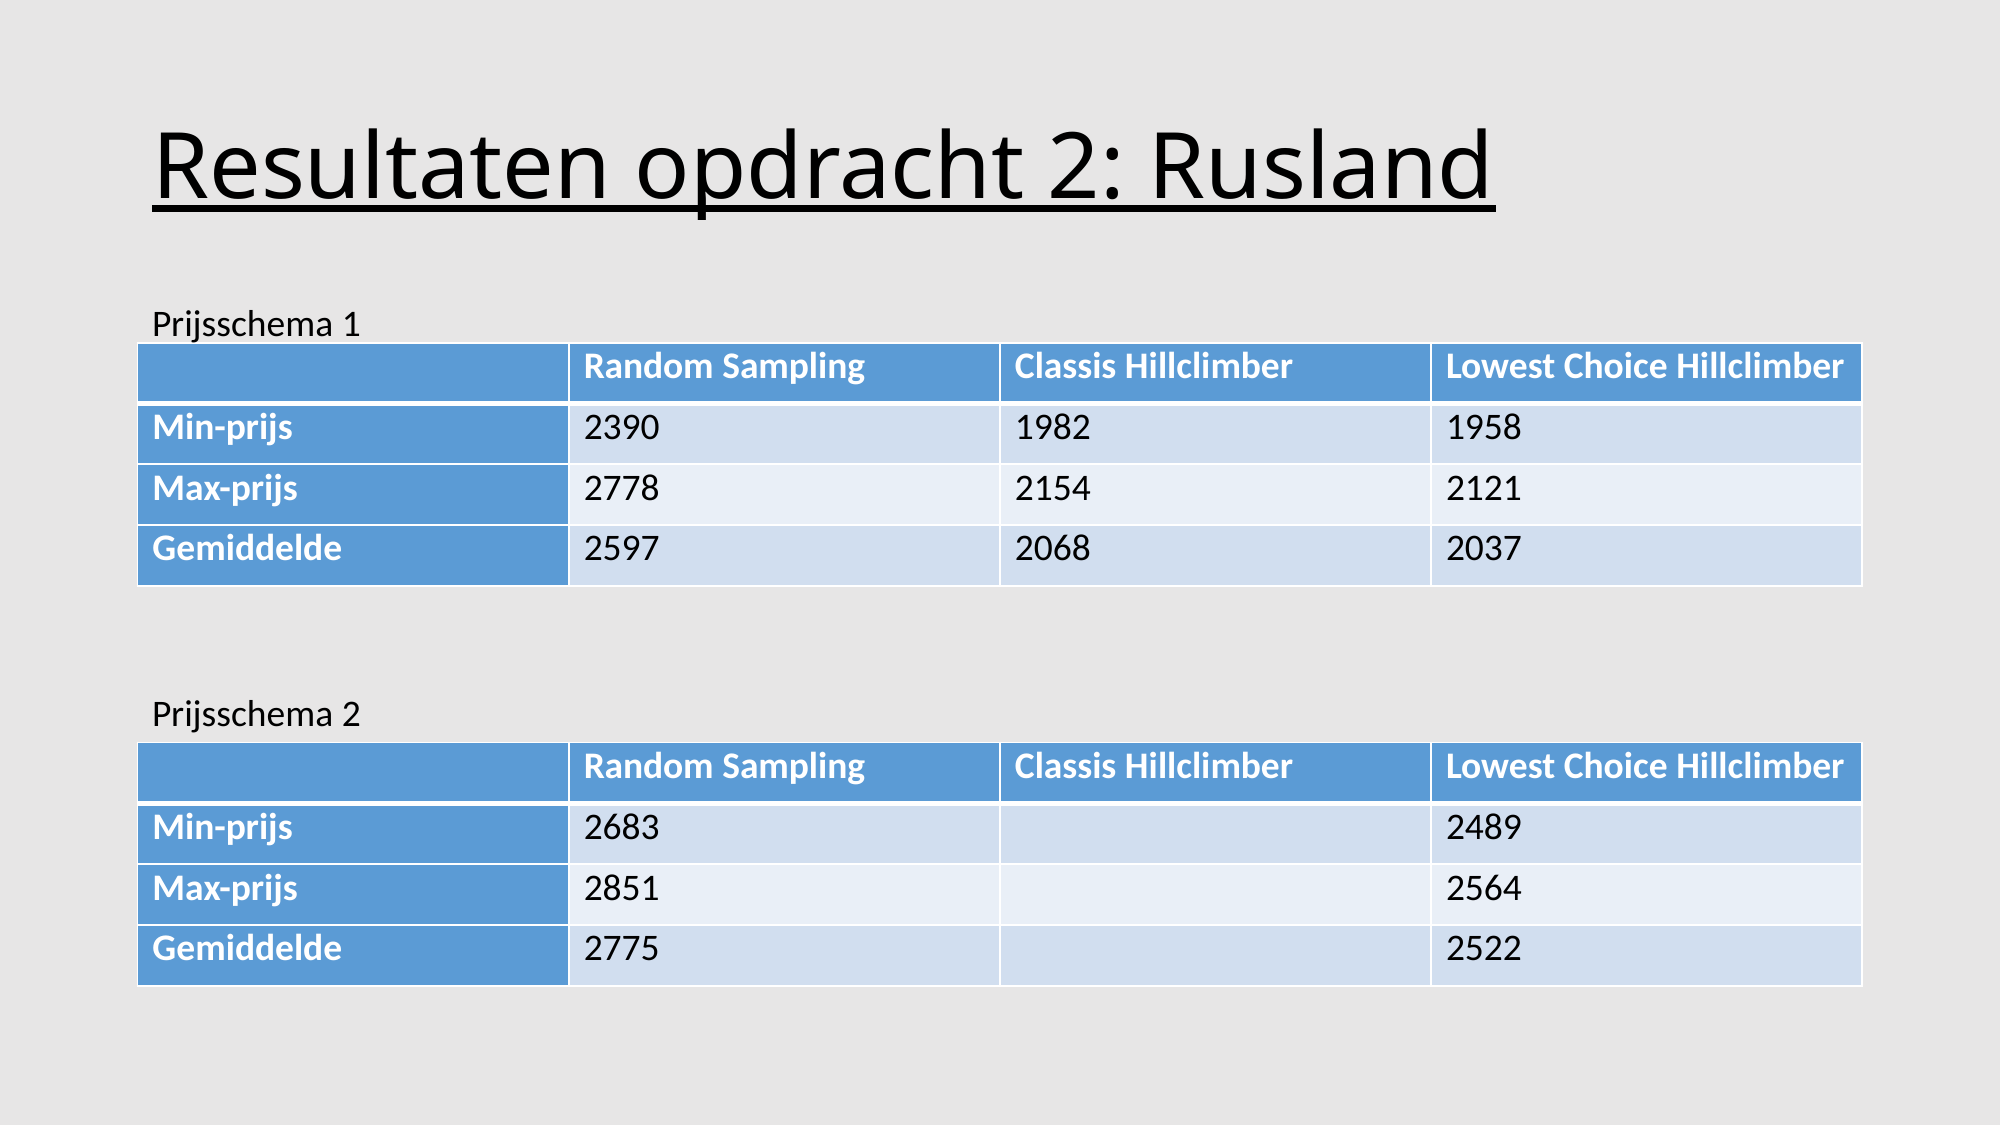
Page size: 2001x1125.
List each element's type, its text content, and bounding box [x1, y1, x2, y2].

table_cell [1001, 926, 1430, 985]
table_cell 2037 [1432, 526, 1861, 585]
table_header [138, 743, 568, 801]
table_header Classis Hillclimber [1001, 743, 1430, 801]
table_header Random Sampling [570, 743, 999, 801]
table_cell 2121 [1432, 465, 1861, 524]
text_box Prijsschema 2 [137, 681, 2000, 742]
table_cell Max-prijs [138, 465, 568, 524]
table_cell 2564 [1432, 865, 1861, 924]
table_cell Gemiddelde [138, 526, 568, 585]
table_cell 2775 [570, 926, 999, 985]
table_cell 2683 [570, 806, 999, 863]
table_cell 2522 [1432, 926, 1861, 985]
table_cell 2068 [1001, 526, 1430, 585]
table_cell 1958 [1432, 406, 1861, 463]
table_cell 2597 [570, 526, 999, 585]
table_header Lowest Choice Hillclimber [1432, 352, 1861, 401]
table_header Lowest Choice Hillclimber [1432, 743, 1861, 801]
table_cell Max-prijs [138, 865, 568, 924]
table_cell Min-prijs [138, 806, 568, 863]
table_cell 1982 [1001, 406, 1430, 463]
table_cell [1001, 865, 1430, 924]
table_cell Min-prijs [138, 406, 568, 463]
table_cell 2851 [570, 865, 999, 924]
table_cell 2489 [1432, 806, 1861, 863]
table_header Random Sampling [570, 352, 999, 401]
table_cell [1001, 806, 1430, 863]
table_cell Gemiddelde [138, 926, 568, 985]
table_header [138, 352, 568, 401]
table_cell 2390 [570, 406, 999, 463]
table_cell 2154 [1001, 465, 1430, 524]
table_cell 2778 [570, 465, 999, 524]
title Resultaten opdracht 2: Rusland [137, 59, 1863, 246]
table_header Classis Hillclimber [1001, 352, 1430, 401]
text_box Prijsschema 1 [137, 246, 1965, 352]
